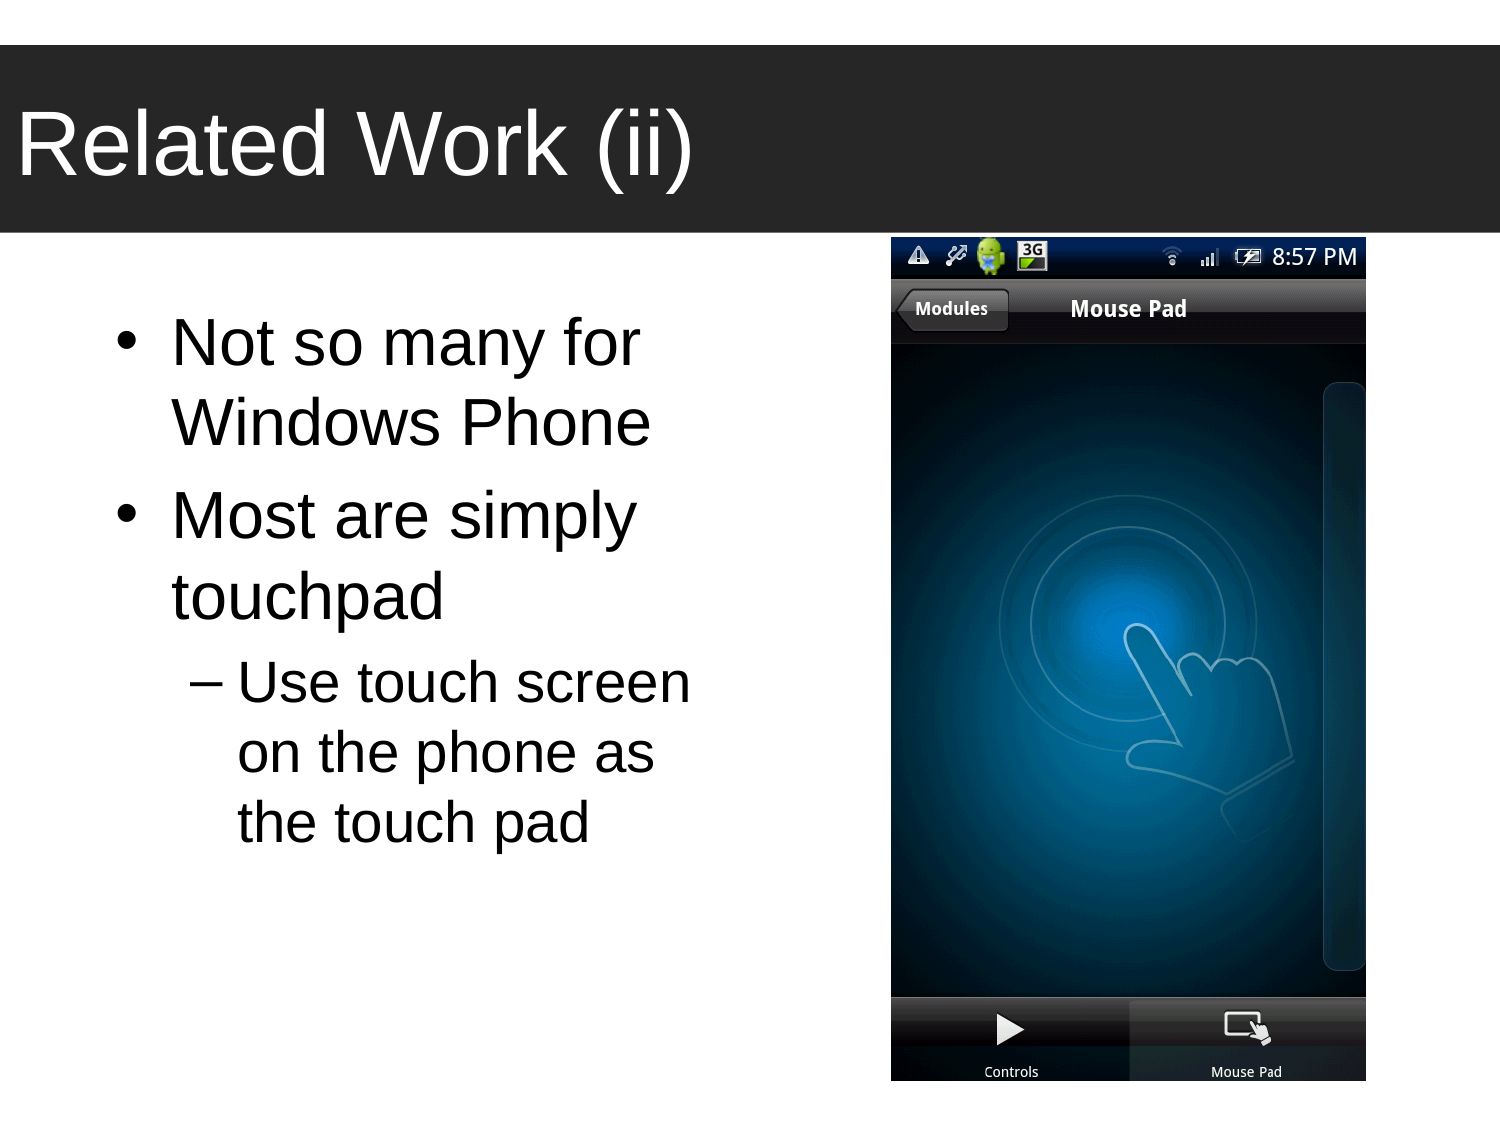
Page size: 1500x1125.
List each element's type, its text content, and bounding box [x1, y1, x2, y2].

title Related Work (ii) [0, 45, 1500, 233]
picture [891, 236, 1366, 1081]
list Not so many for Windows Phone Most are simply touchpad Use touch screen on the phone as the touch pad [100, 291, 740, 1034]
